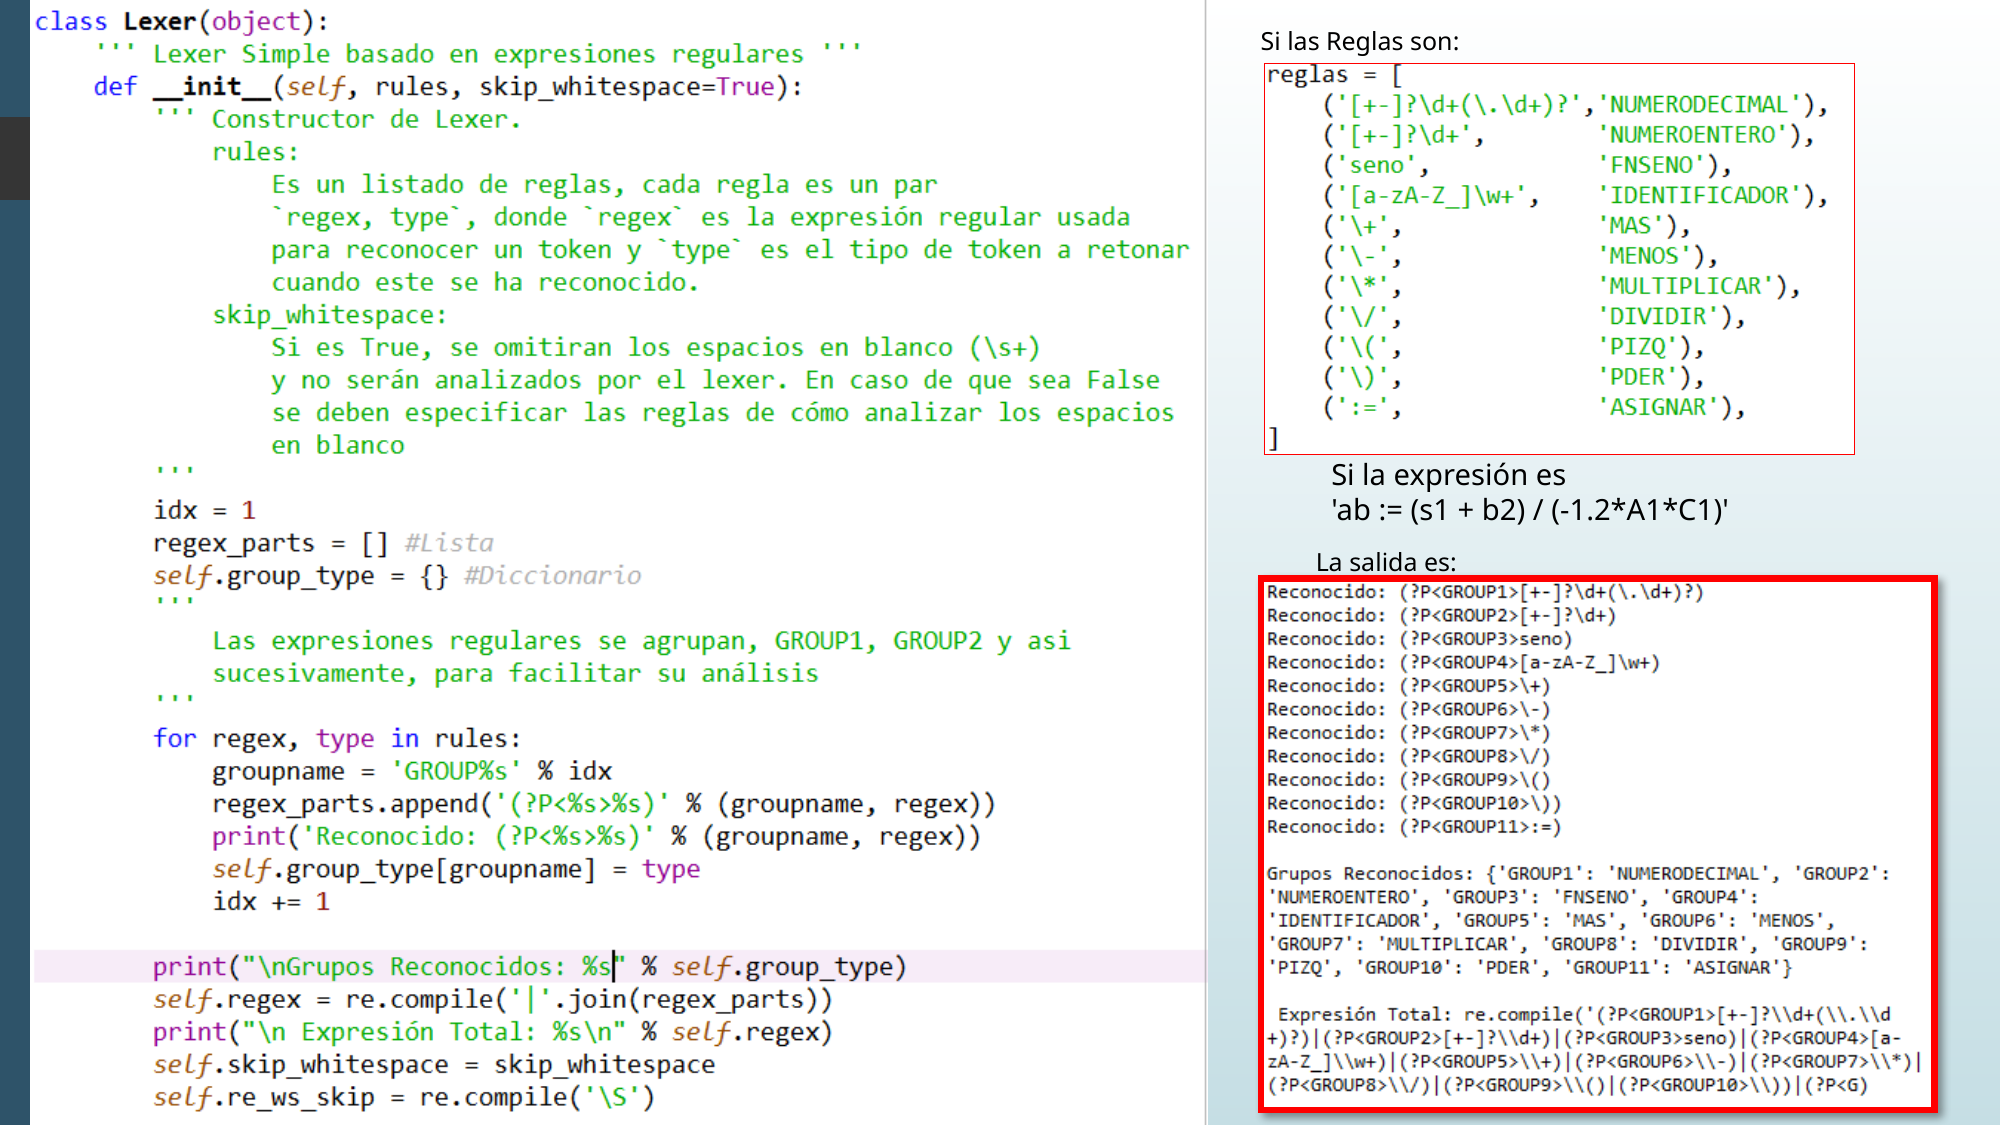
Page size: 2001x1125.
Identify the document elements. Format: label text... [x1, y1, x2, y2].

picture [30, 0, 1208, 1125]
text_box Si la expresión es 'ab := (s1 + b2) / (-1.2*A1*C1)' [1316, 449, 1932, 534]
text_box Si las Reglas son: [1245, 18, 1475, 64]
text_box La salida es: [1301, 539, 1473, 574]
picture [1263, 581, 1932, 1107]
picture [1264, 63, 1855, 456]
